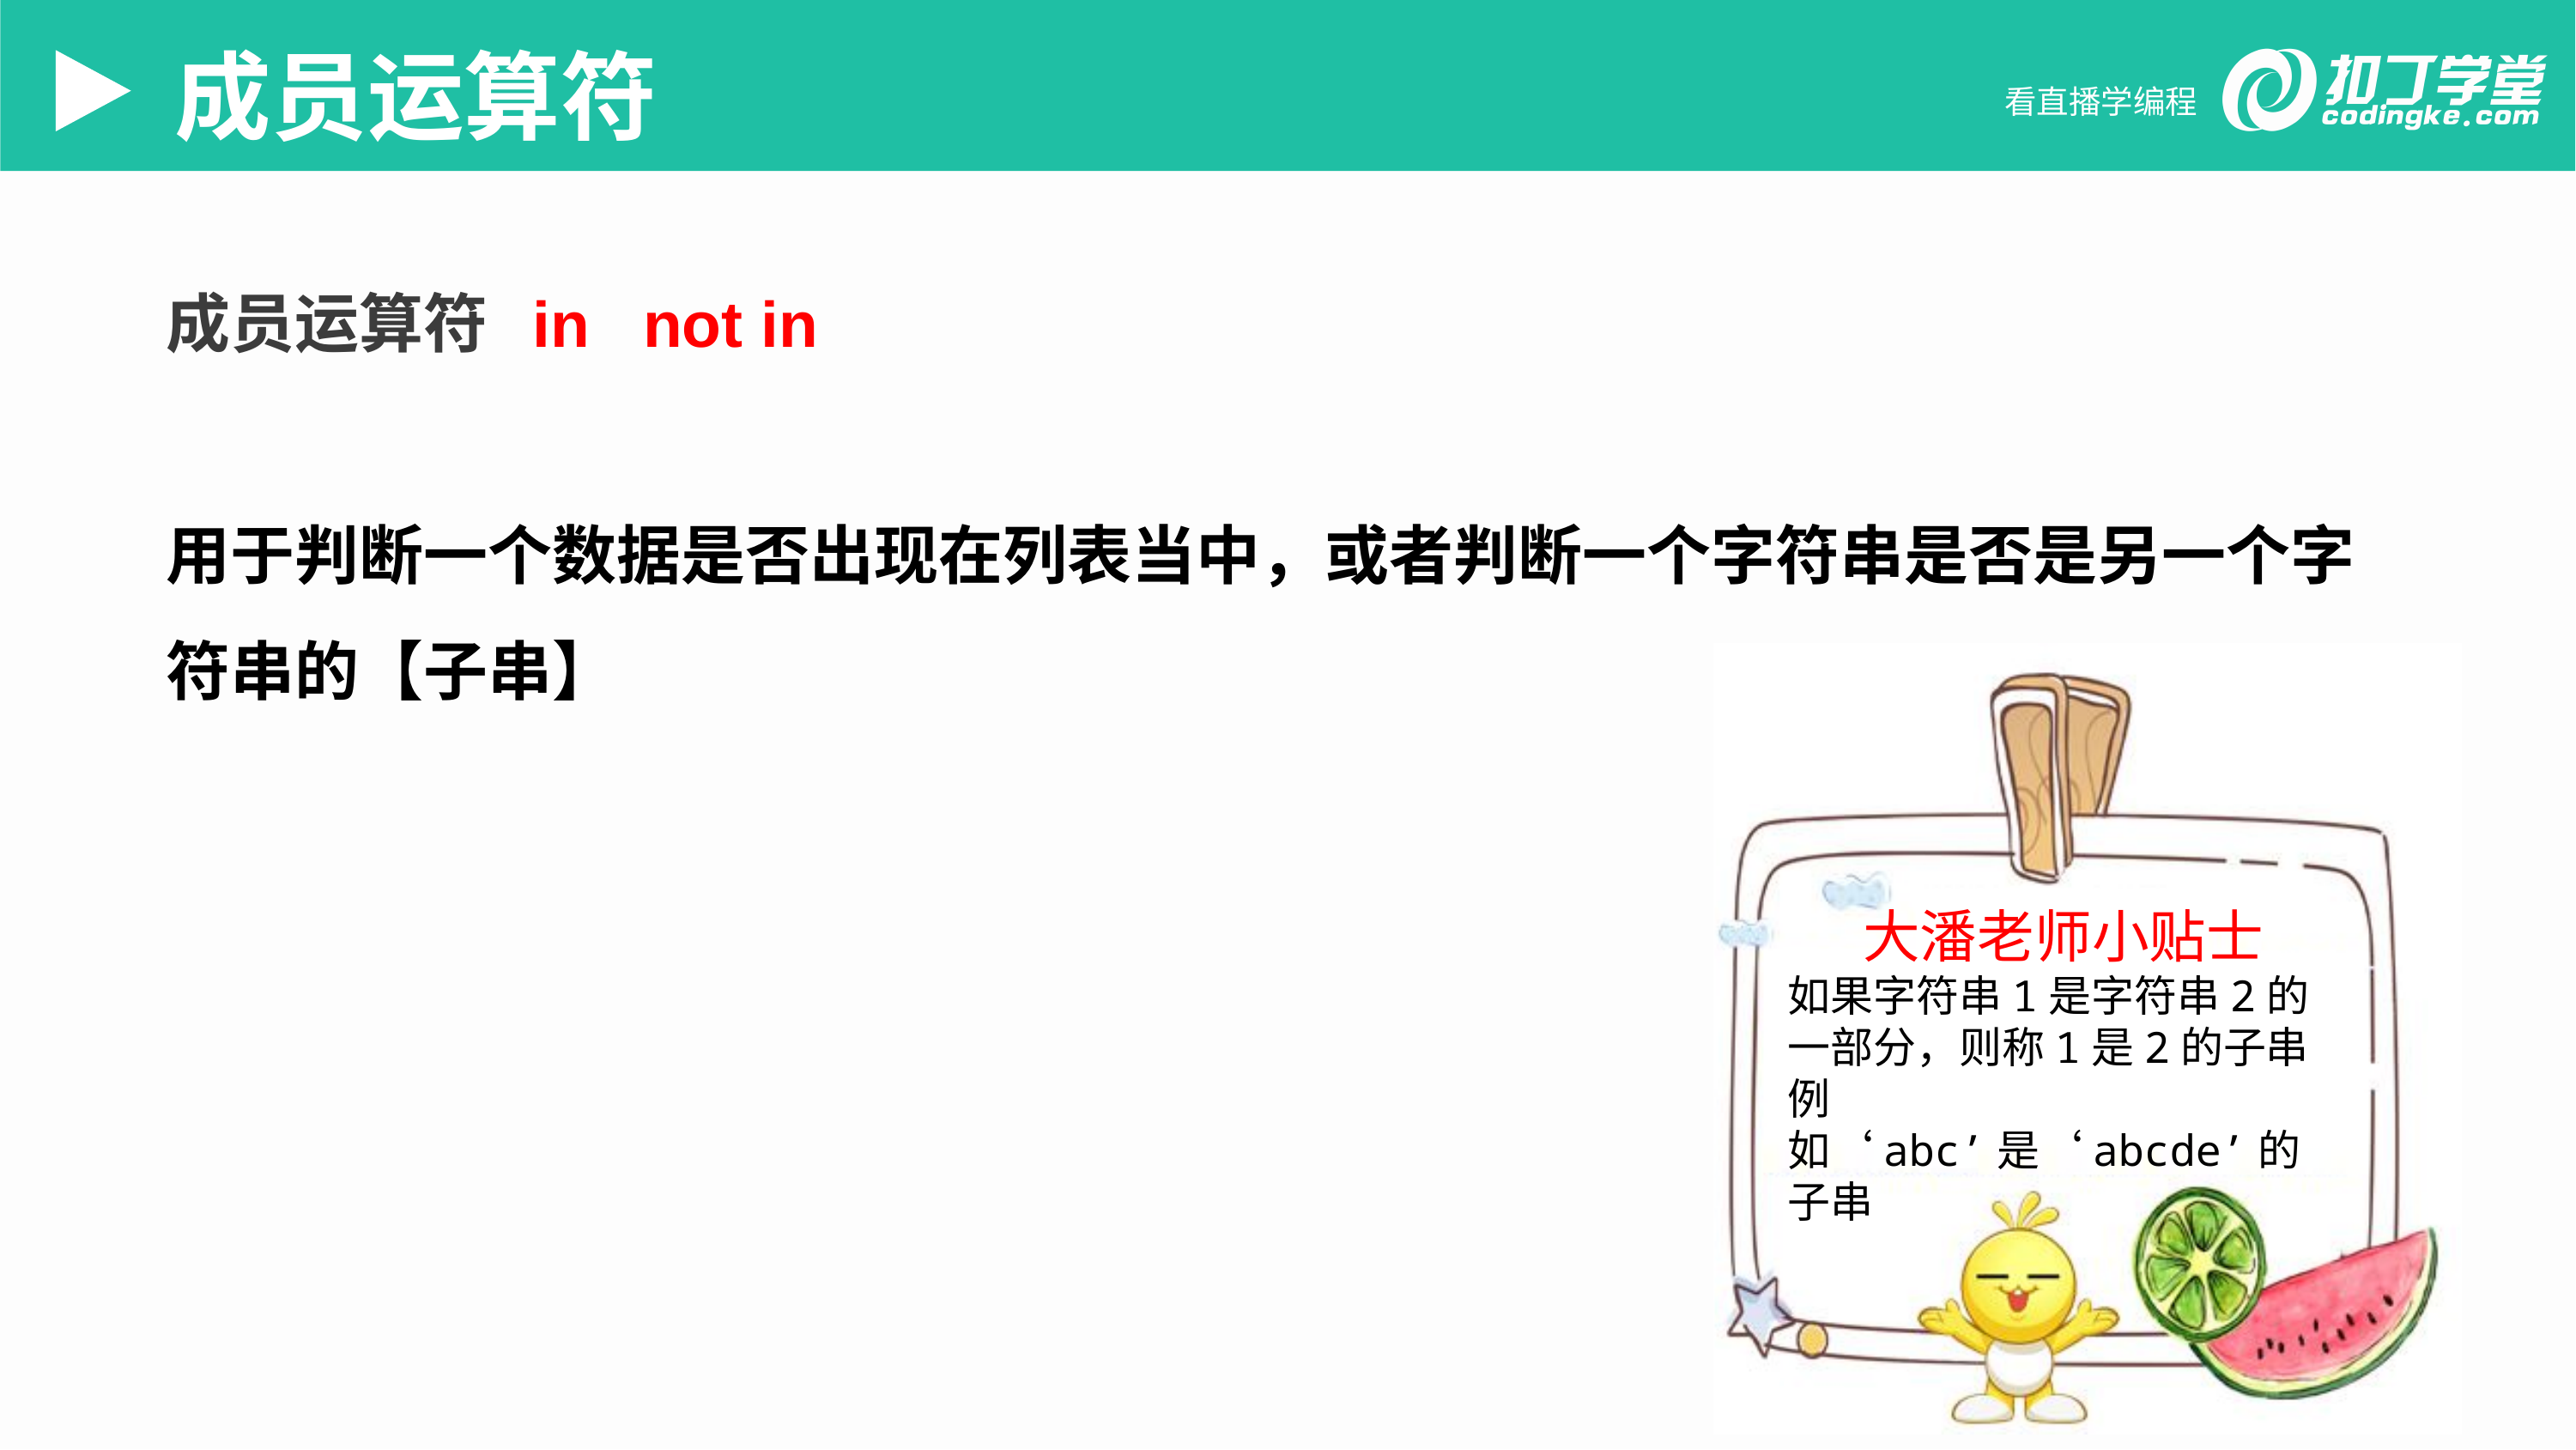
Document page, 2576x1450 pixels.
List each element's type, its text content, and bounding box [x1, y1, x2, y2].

picture [2165, 4, 2576, 177]
text_box 成员运算符 in not in 用于判断一个数据是否出现在列表当中，或者判断一个字符串是否是另一个字符串的【子串】 [154, 237, 2414, 714]
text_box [1713, 643, 2463, 1435]
text_box 成员运算符 [161, 29, 1816, 158]
